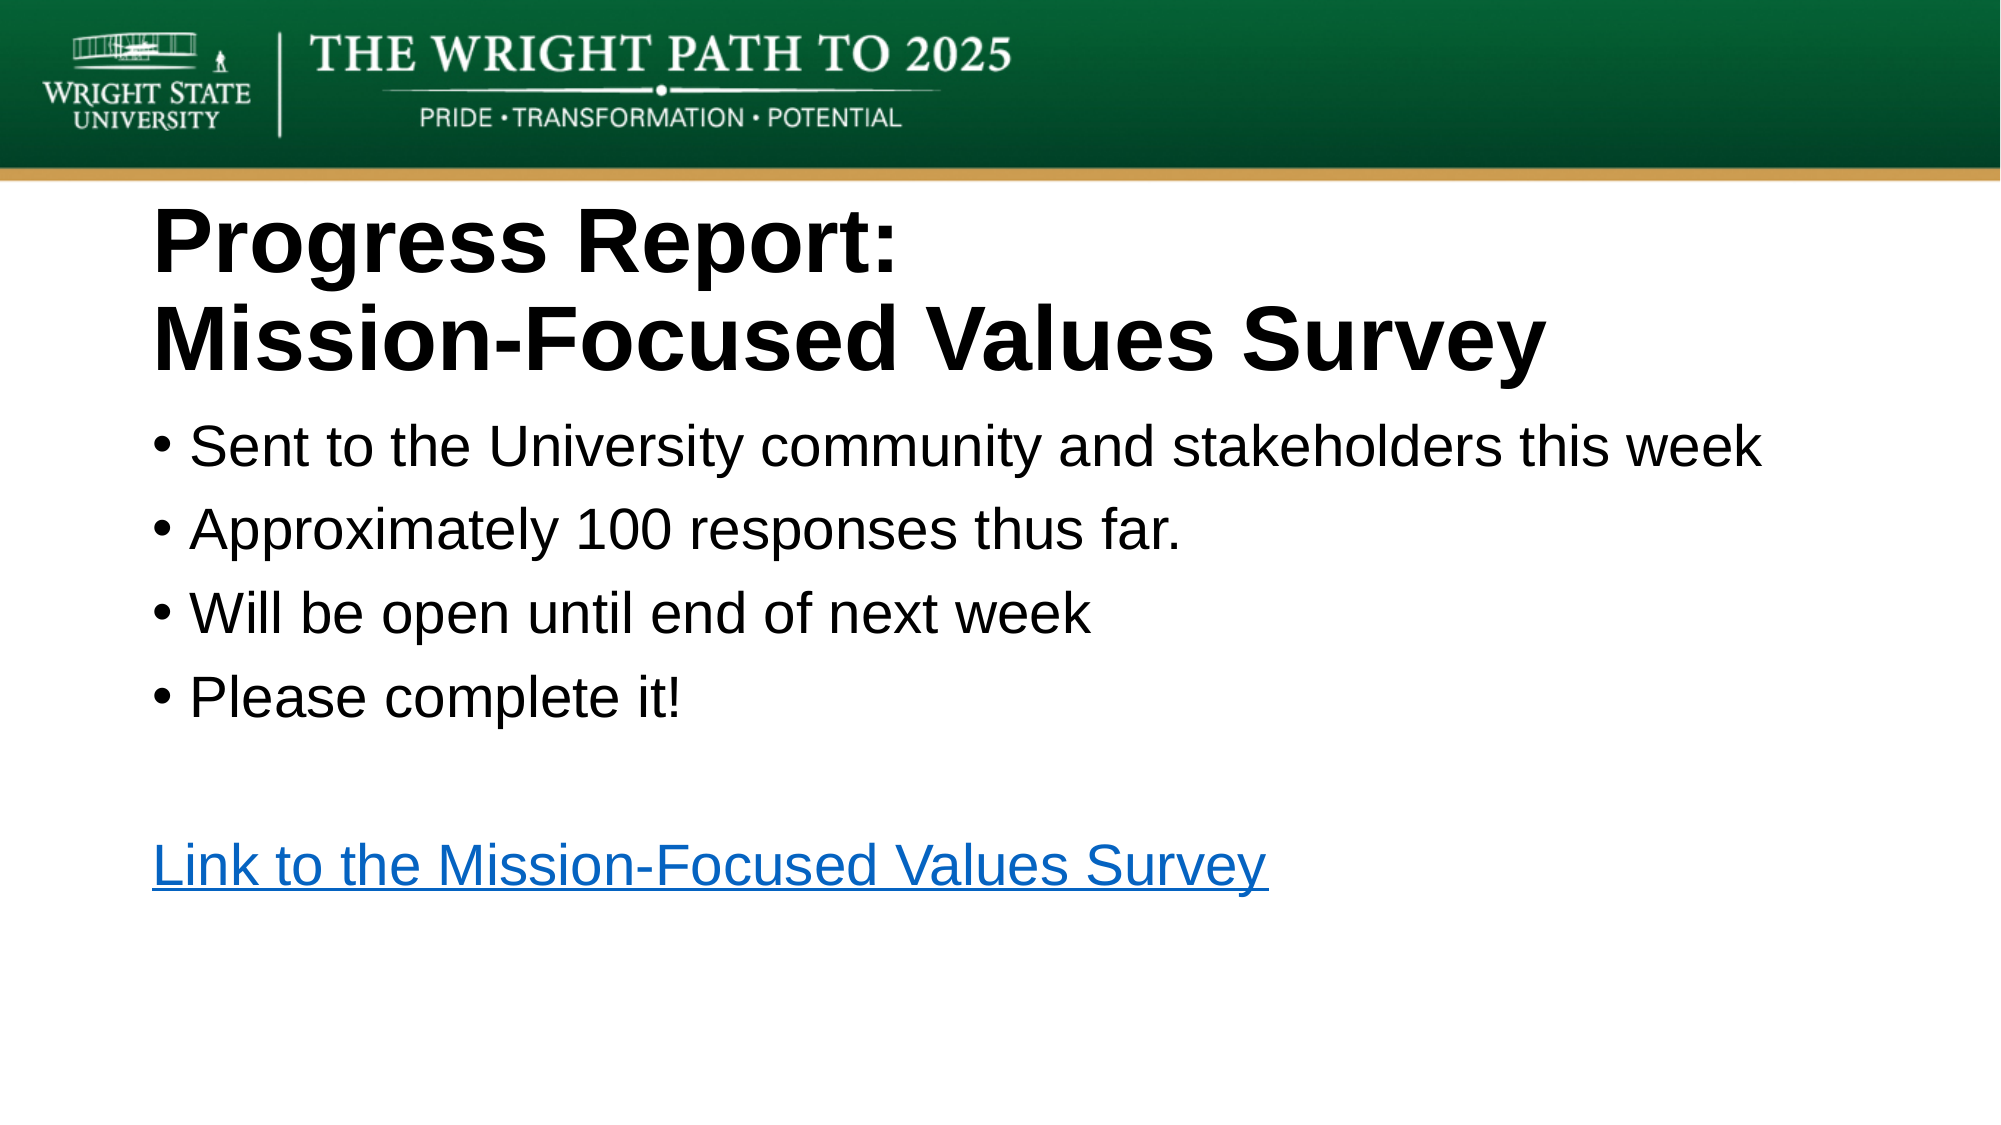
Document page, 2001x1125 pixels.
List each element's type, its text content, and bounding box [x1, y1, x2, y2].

picture [0, 0, 2001, 1125]
title Progress Report: Mission-Focused Values Survey [137, 183, 1863, 401]
list Sent to the University community and stakeholders this week Approximately 100 responses thus far. Will be open until end of next week Please complete it! Link to the Mission-Focused Values Survey [137, 408, 1863, 1062]
